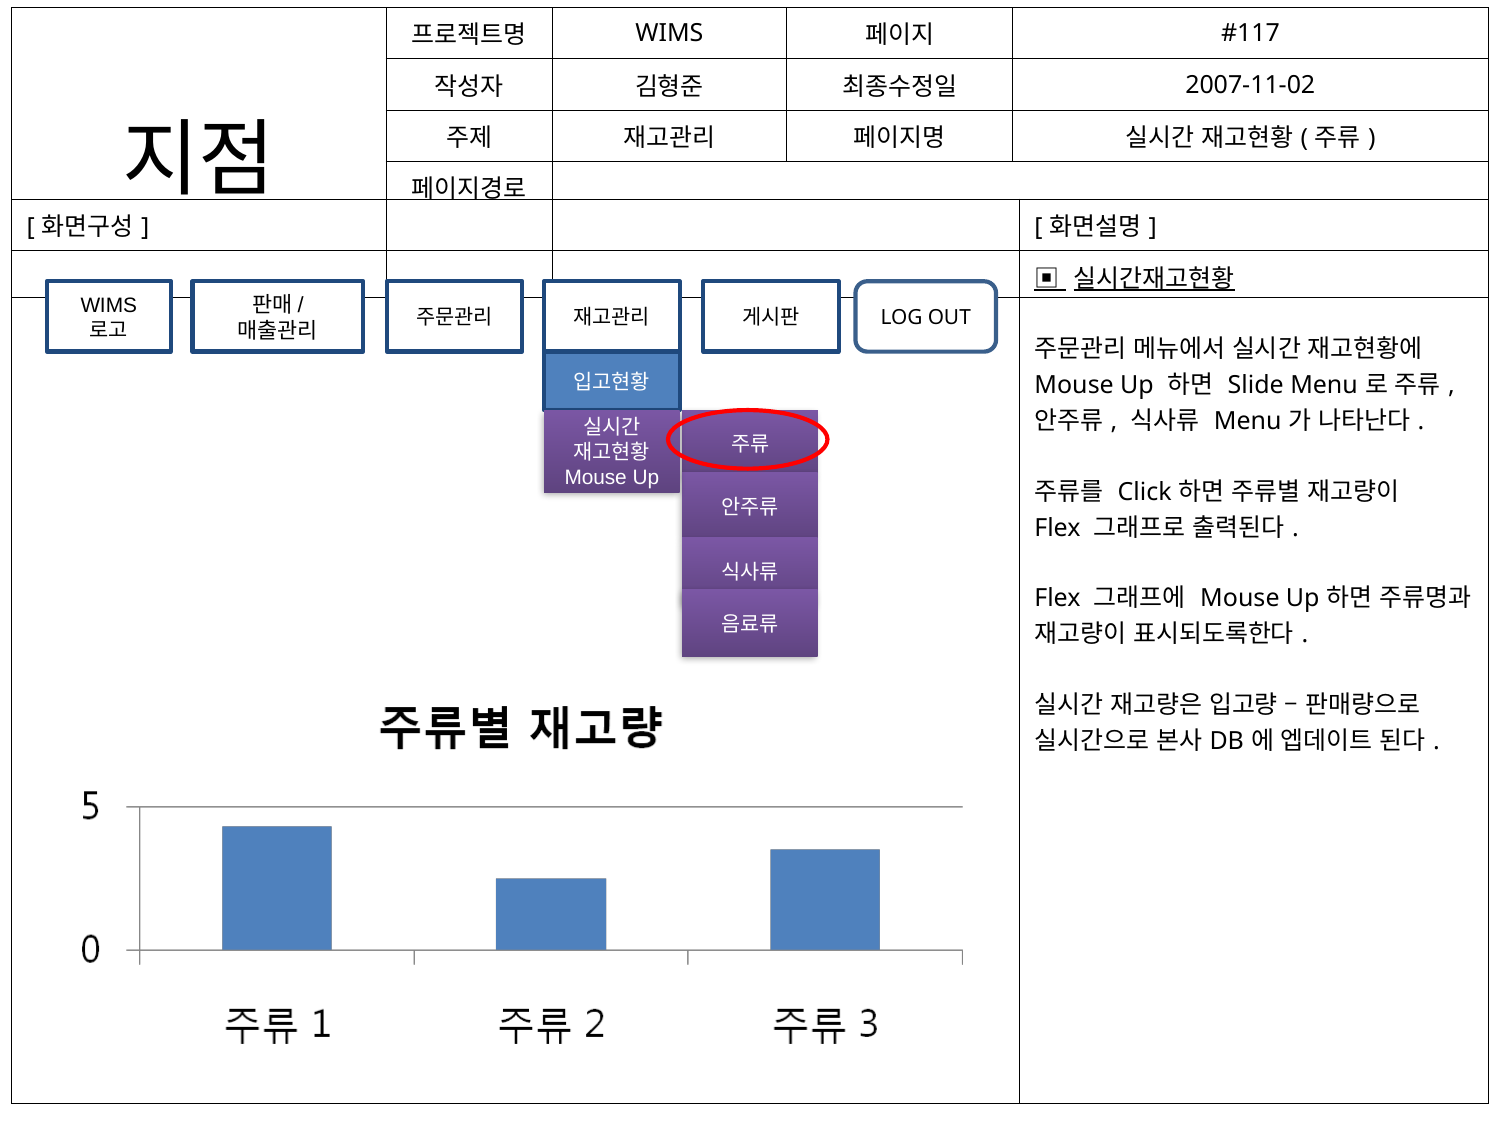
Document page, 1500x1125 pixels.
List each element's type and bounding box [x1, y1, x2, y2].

text_box [45, 279, 173, 354]
table_cell [1013, 111, 1488, 161]
text_box [542, 279, 830, 493]
text_box [701, 279, 841, 354]
table_cell [1013, 59, 1488, 110]
table_header [387, 8, 552, 58]
table_cell [787, 111, 1012, 161]
table_cell [553, 59, 786, 110]
table_cell [12, 251, 1019, 1103]
table_cell [553, 111, 786, 161]
text_box [190, 279, 365, 354]
table_cell [553, 162, 1488, 199]
table_header [1013, 8, 1488, 58]
text_box [58, 667, 985, 1078]
table_header [1020, 200, 1488, 250]
table_cell [387, 162, 552, 199]
table_header [12, 8, 386, 199]
table_header [787, 8, 1012, 58]
table_cell [387, 59, 552, 110]
table_cell [387, 111, 552, 161]
text_box [853, 279, 999, 354]
table_header [553, 8, 786, 58]
table_header [12, 200, 1019, 250]
table_cell [787, 59, 1012, 110]
text_box [385, 279, 524, 354]
table_cell [1020, 251, 1488, 1103]
